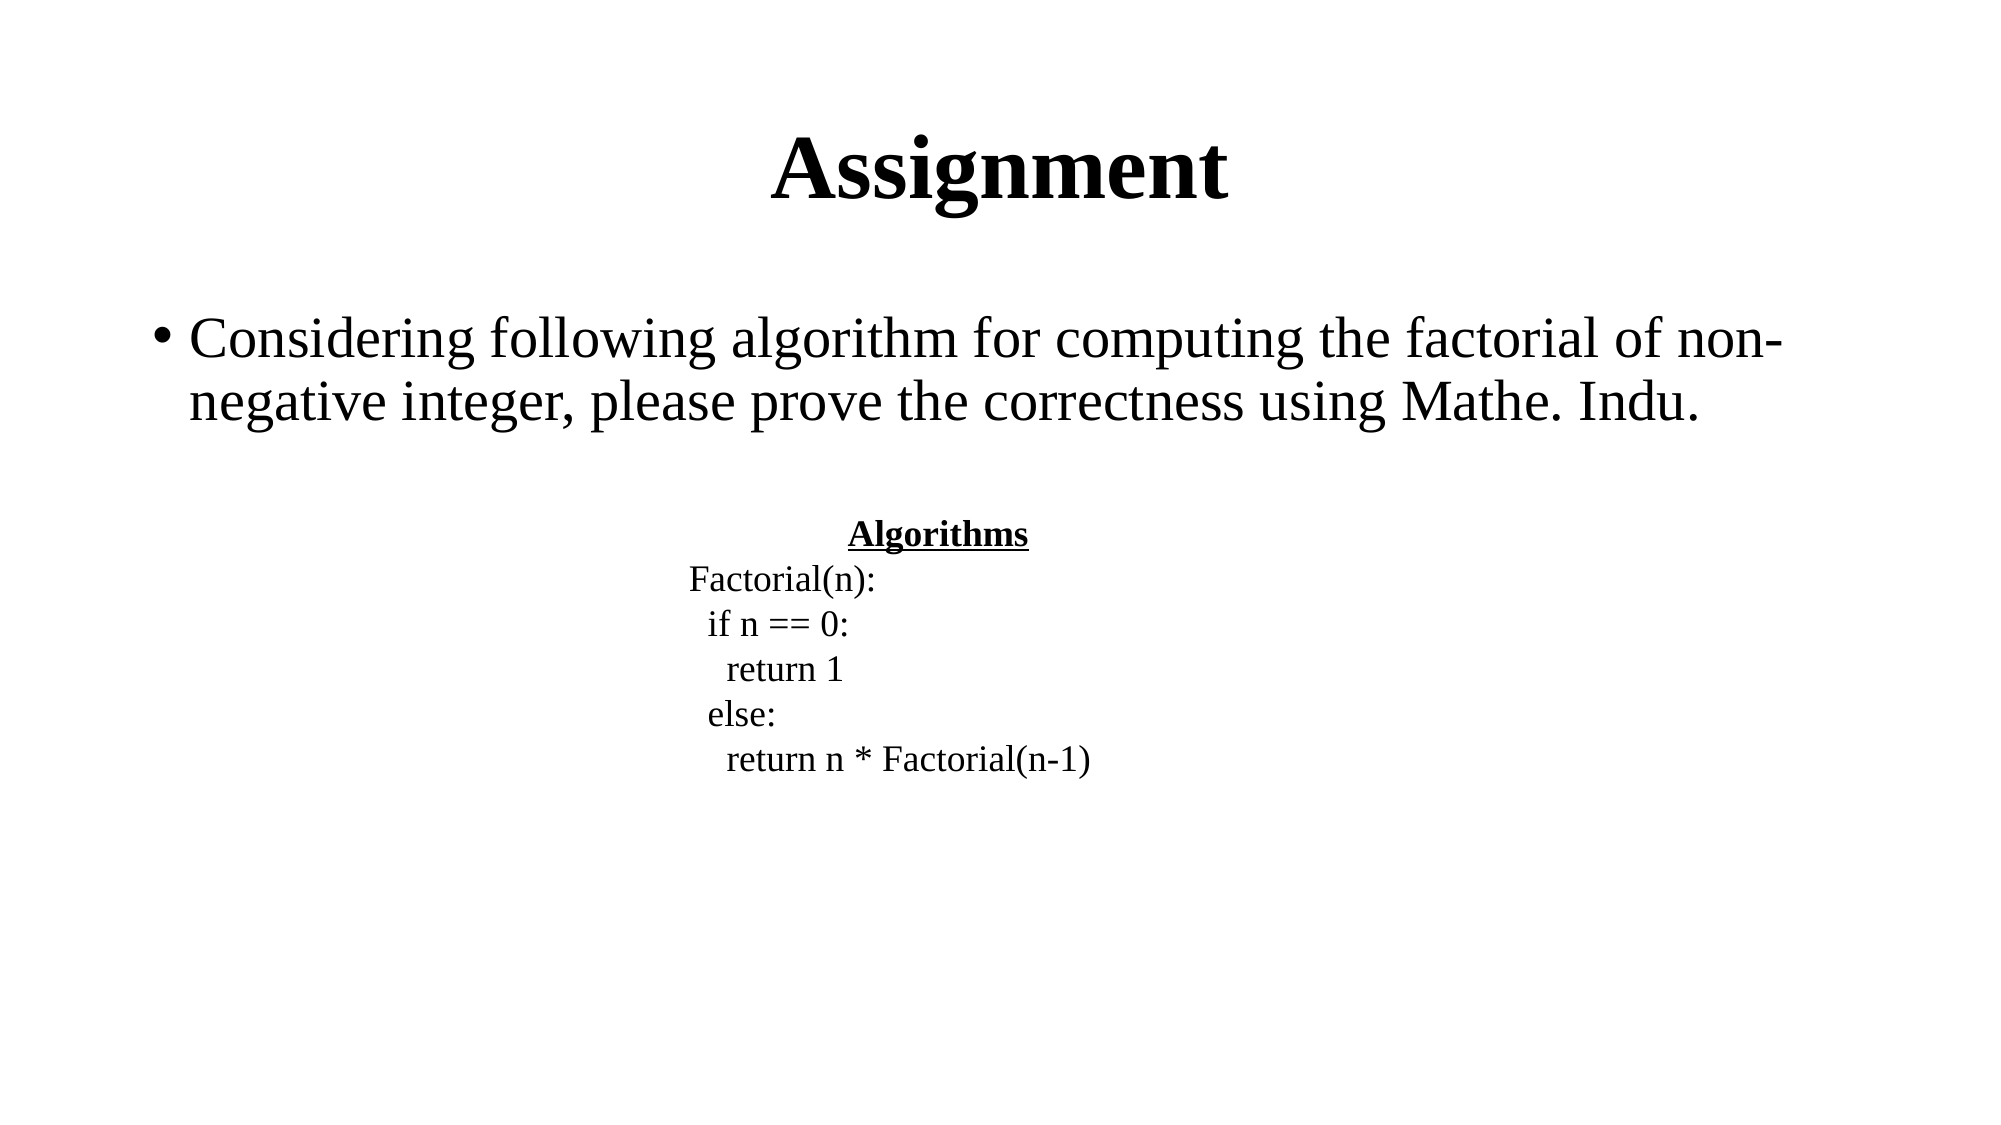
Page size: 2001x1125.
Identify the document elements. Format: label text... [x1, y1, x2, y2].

title Assignment [137, 59, 1863, 278]
list Considering following algorithm for computing the factorial of non-negative integer, please prove the correctness using Mathe. Indu. [137, 299, 1863, 1014]
text_box Algorithms Factorial(n): if n == 0: return 1 else: return n * Factorial(n-1) [673, 502, 1203, 787]
